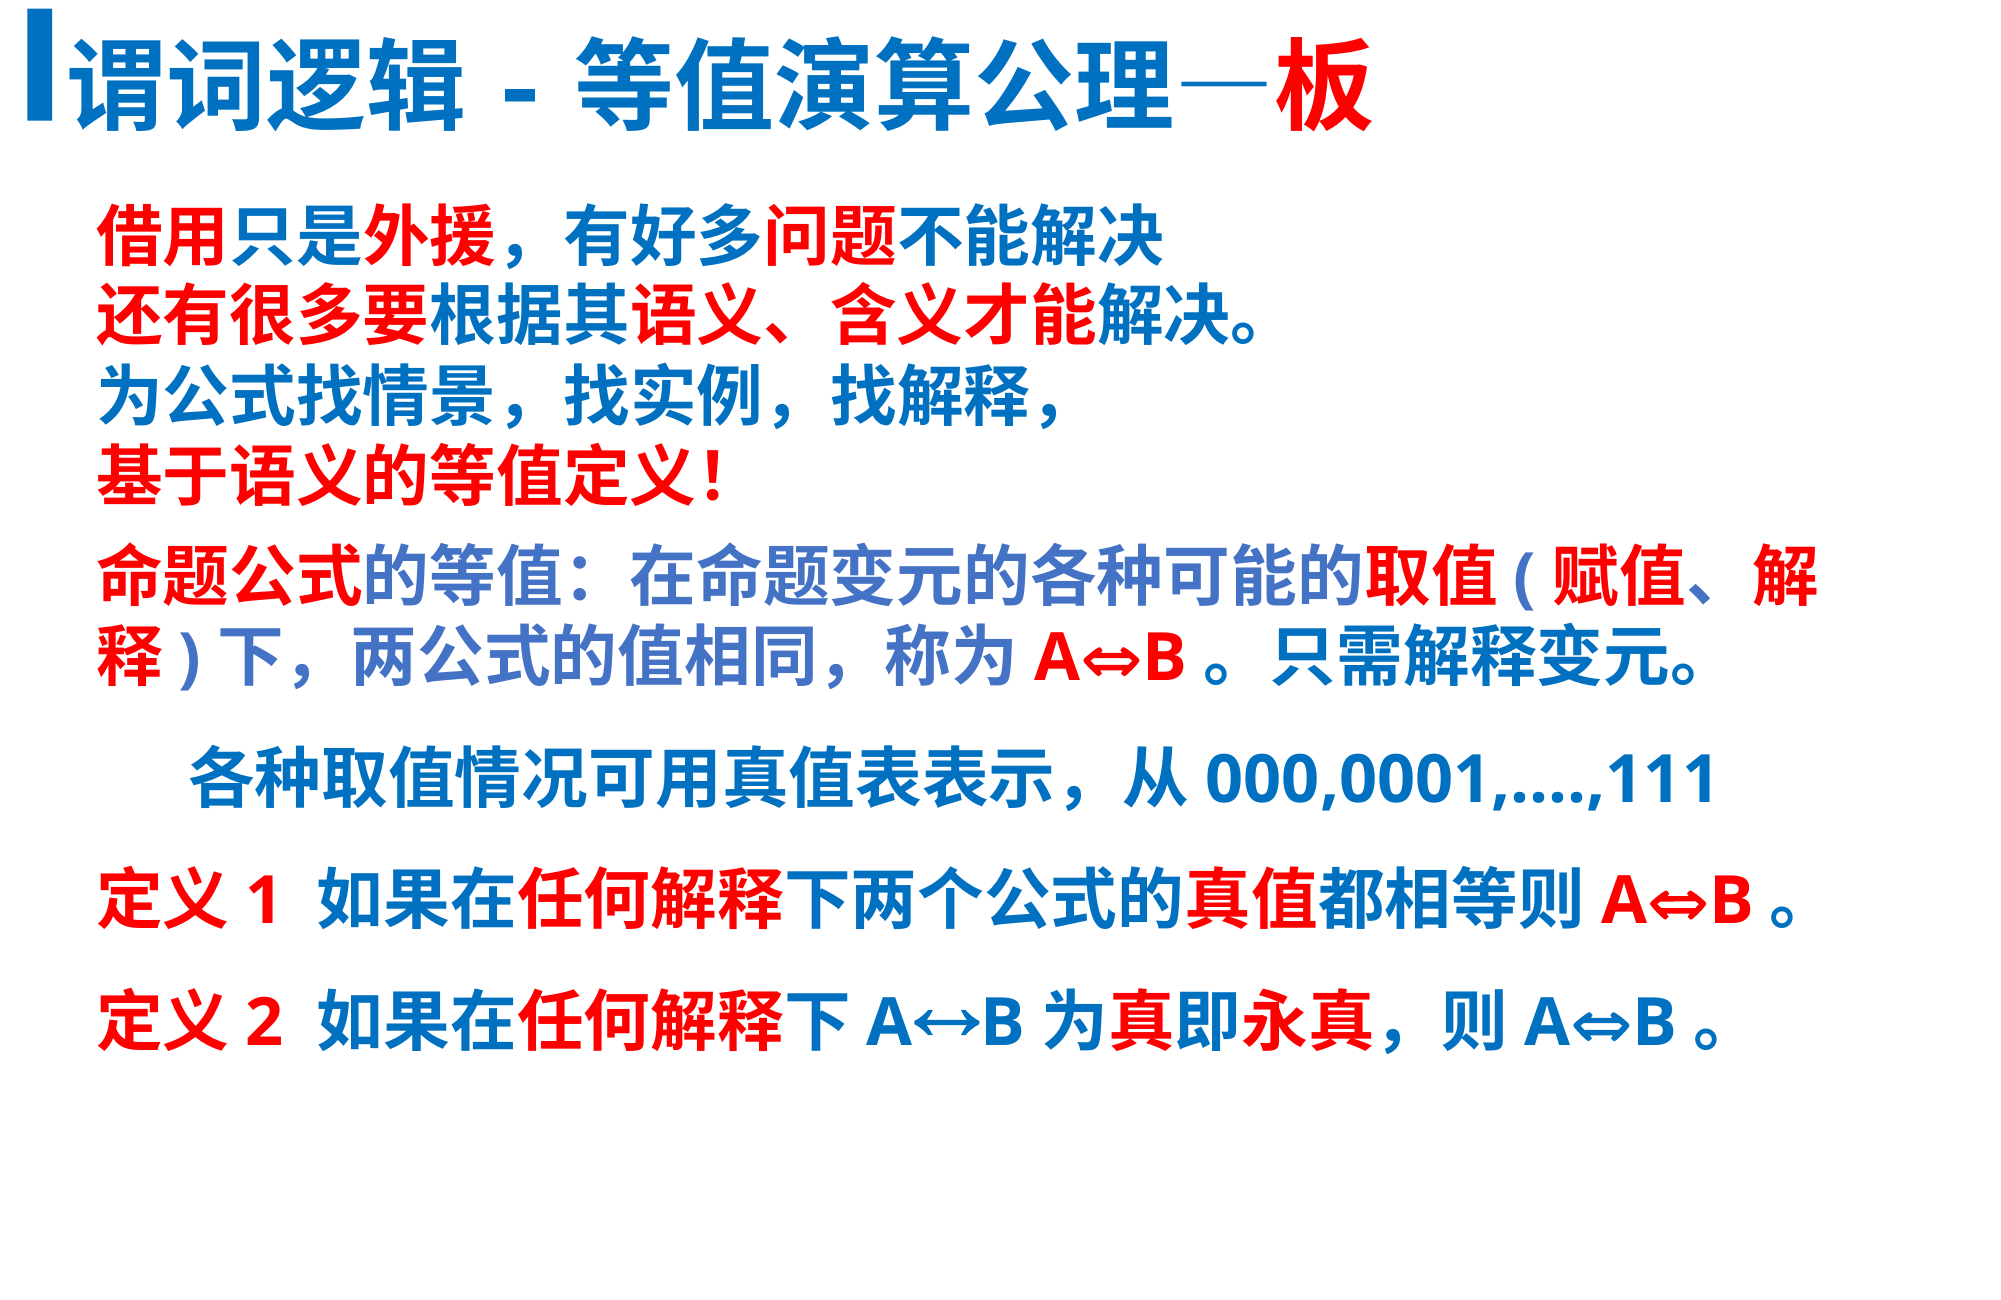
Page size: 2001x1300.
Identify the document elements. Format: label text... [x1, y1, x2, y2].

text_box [27, 8, 1476, 151]
text_box 借用只是外援，有好多问题不能解决 还有很多要根据其语义、含义才能解决。 为公式找情景，找实例，找解释， 基于语义的等值定义！ 命题公式的等值：在命题变元的各种可能的取值(赋值、解释)下，两公式的值相同，称为AB。只需解释变元。 各种取值情况可用真值表表示，从000,0001,….,111 定义1 如果在任何解释下两个公式的真值都相等则AB。 定义2 如果在任何解释下AB为真即永真，则AB。 [81, 186, 1912, 1188]
